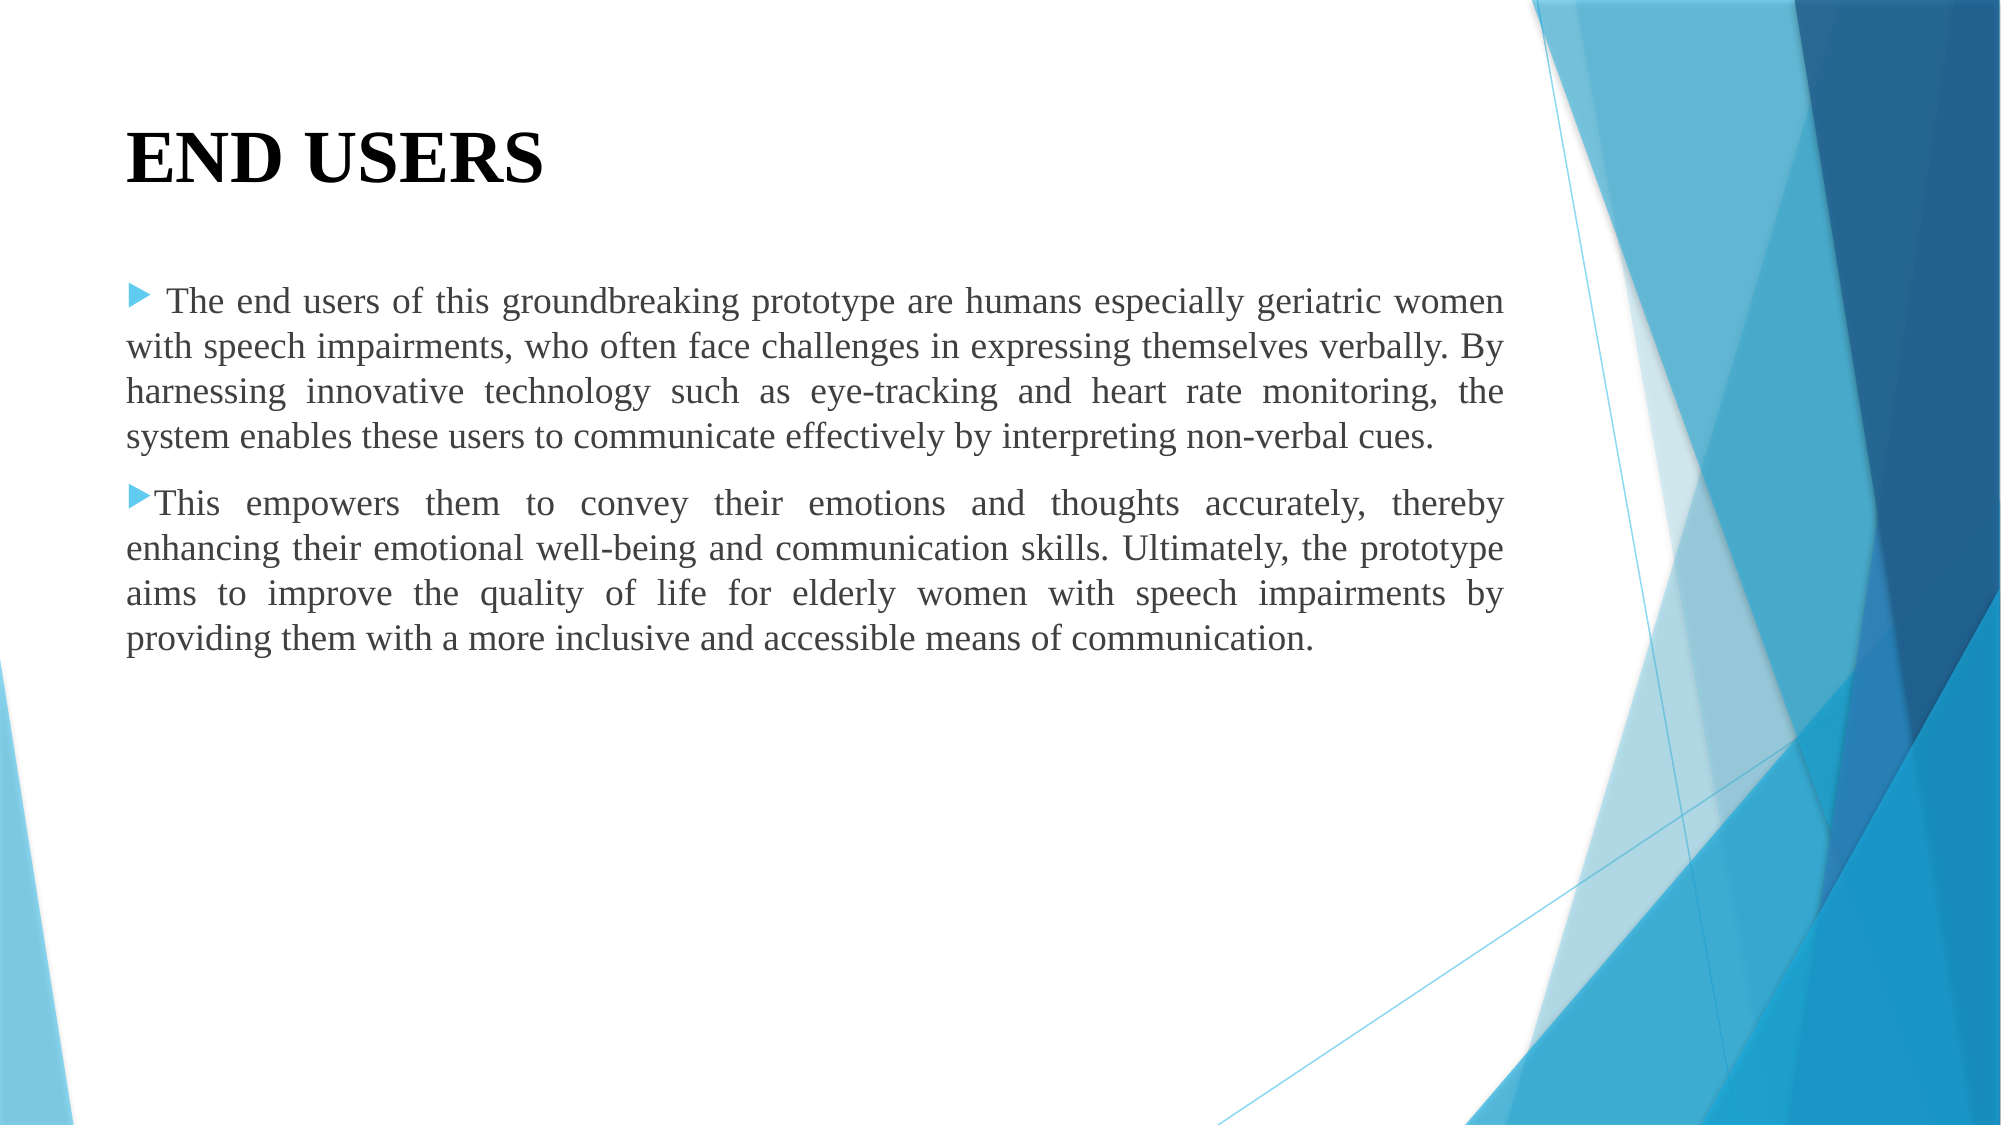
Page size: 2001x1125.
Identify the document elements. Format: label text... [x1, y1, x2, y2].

title END USERS [111, 99, 1522, 269]
list The end users of this groundbreaking prototype are humans especially geriatric women with speech impairments, who often face challenges in expressing themselves verbally. By harnessing innovative technology such as eye-tracking and heart rate monitoring, the system enables these users to communicate effectively by interpreting non-verbal cues. This empowers them to convey their emotions and thoughts accurately, thereby enhancing their emotional well-being and communication skills. Ultimately, the prototype aims to improve the quality of life for elderly women with speech impairments by providing them with a more inclusive and accessible means of communication. [111, 269, 1522, 815]
